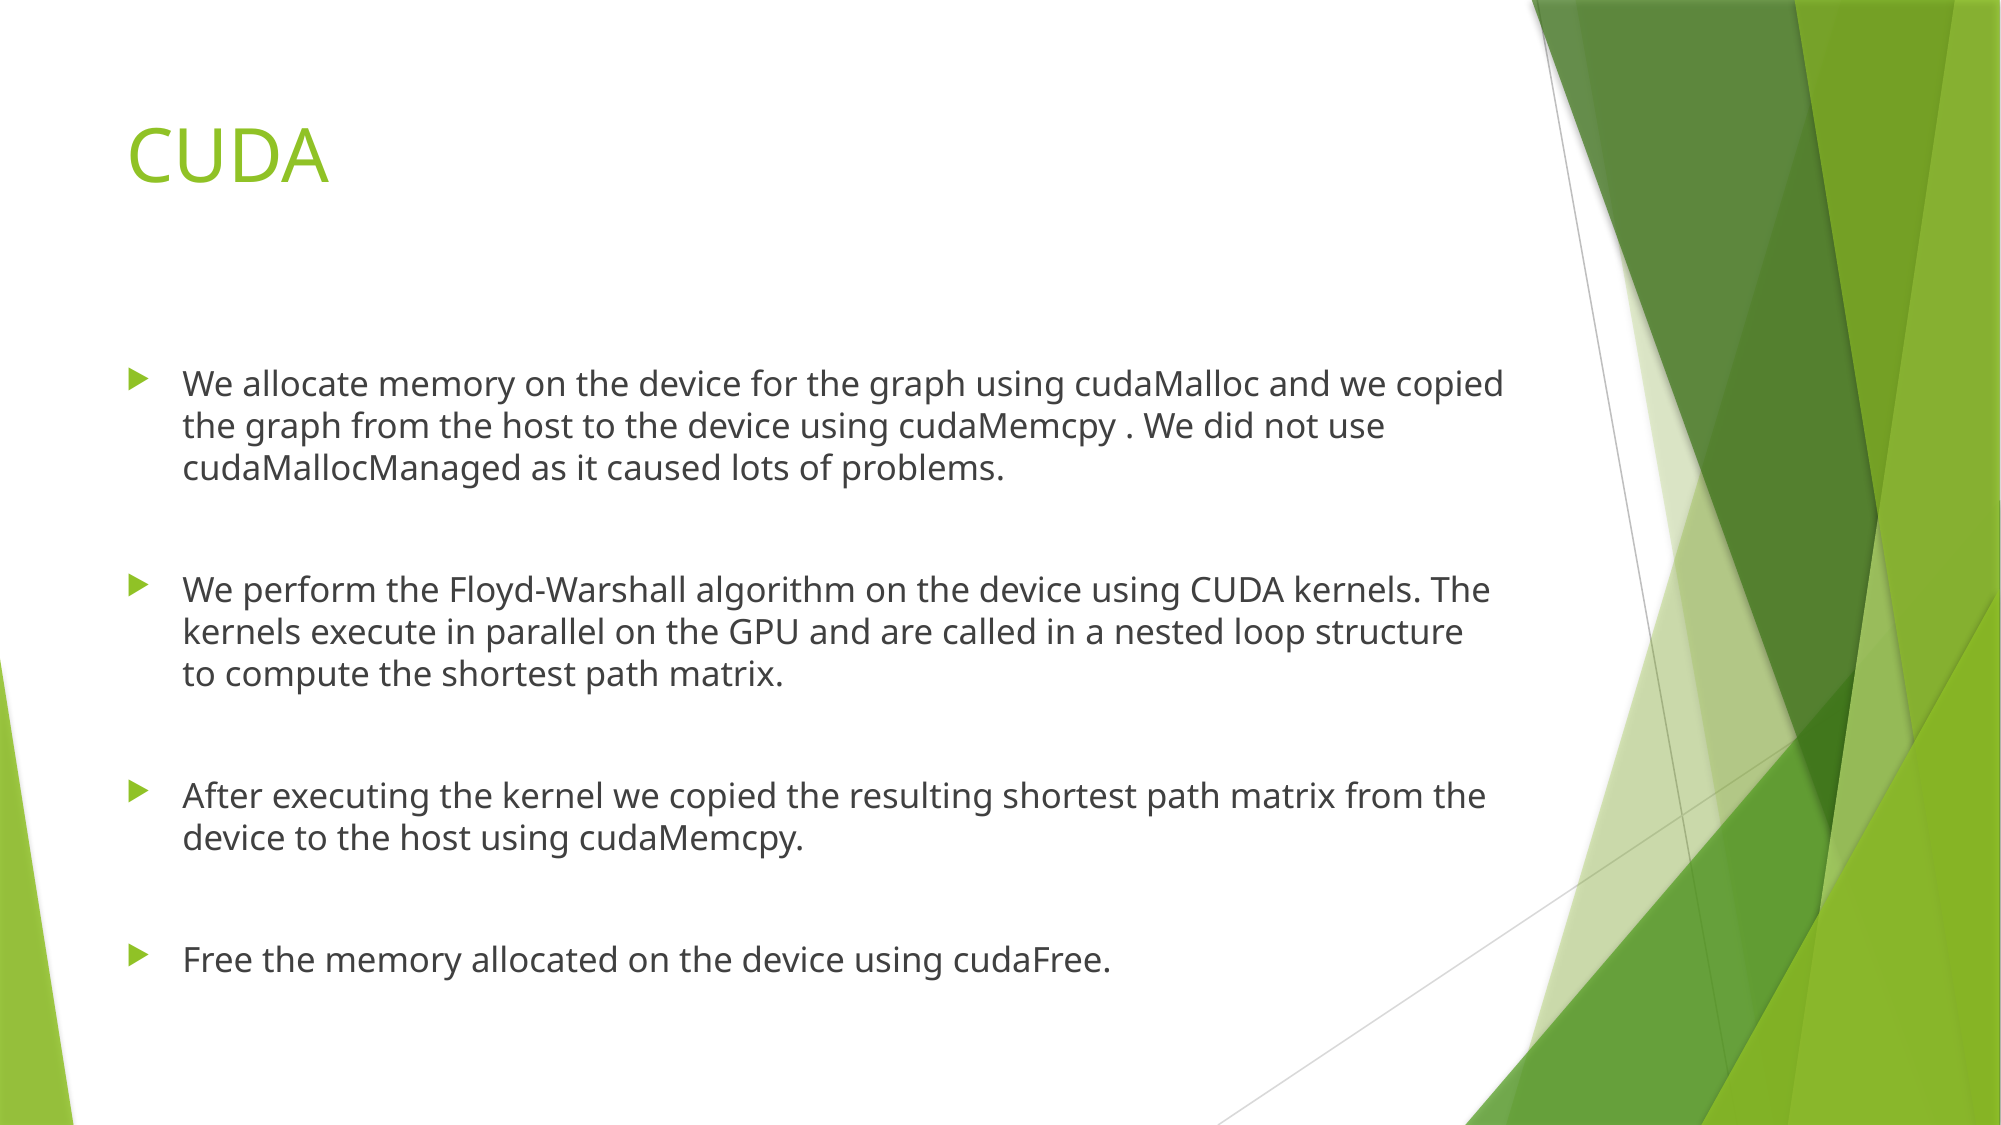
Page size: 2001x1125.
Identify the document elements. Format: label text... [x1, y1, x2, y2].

list We allocate memory on the device for the graph using cudaMalloc and we copied the graph from the host to the device using cudaMemcpy . We did not use cudaMallocManaged as it caused lots of problems. We perform the Floyd-Warshall algorithm on the device using CUDA kernels. The kernels execute in parallel on the GPU and are called in a nested loop structure to compute the shortest path matrix. After executing the kernel we copied the resulting shortest path matrix from the device to the host using cudaMemcpy. Free the memory allocated on the device using cudaFree. [111, 354, 1522, 992]
title CUDA [111, 99, 1522, 317]
